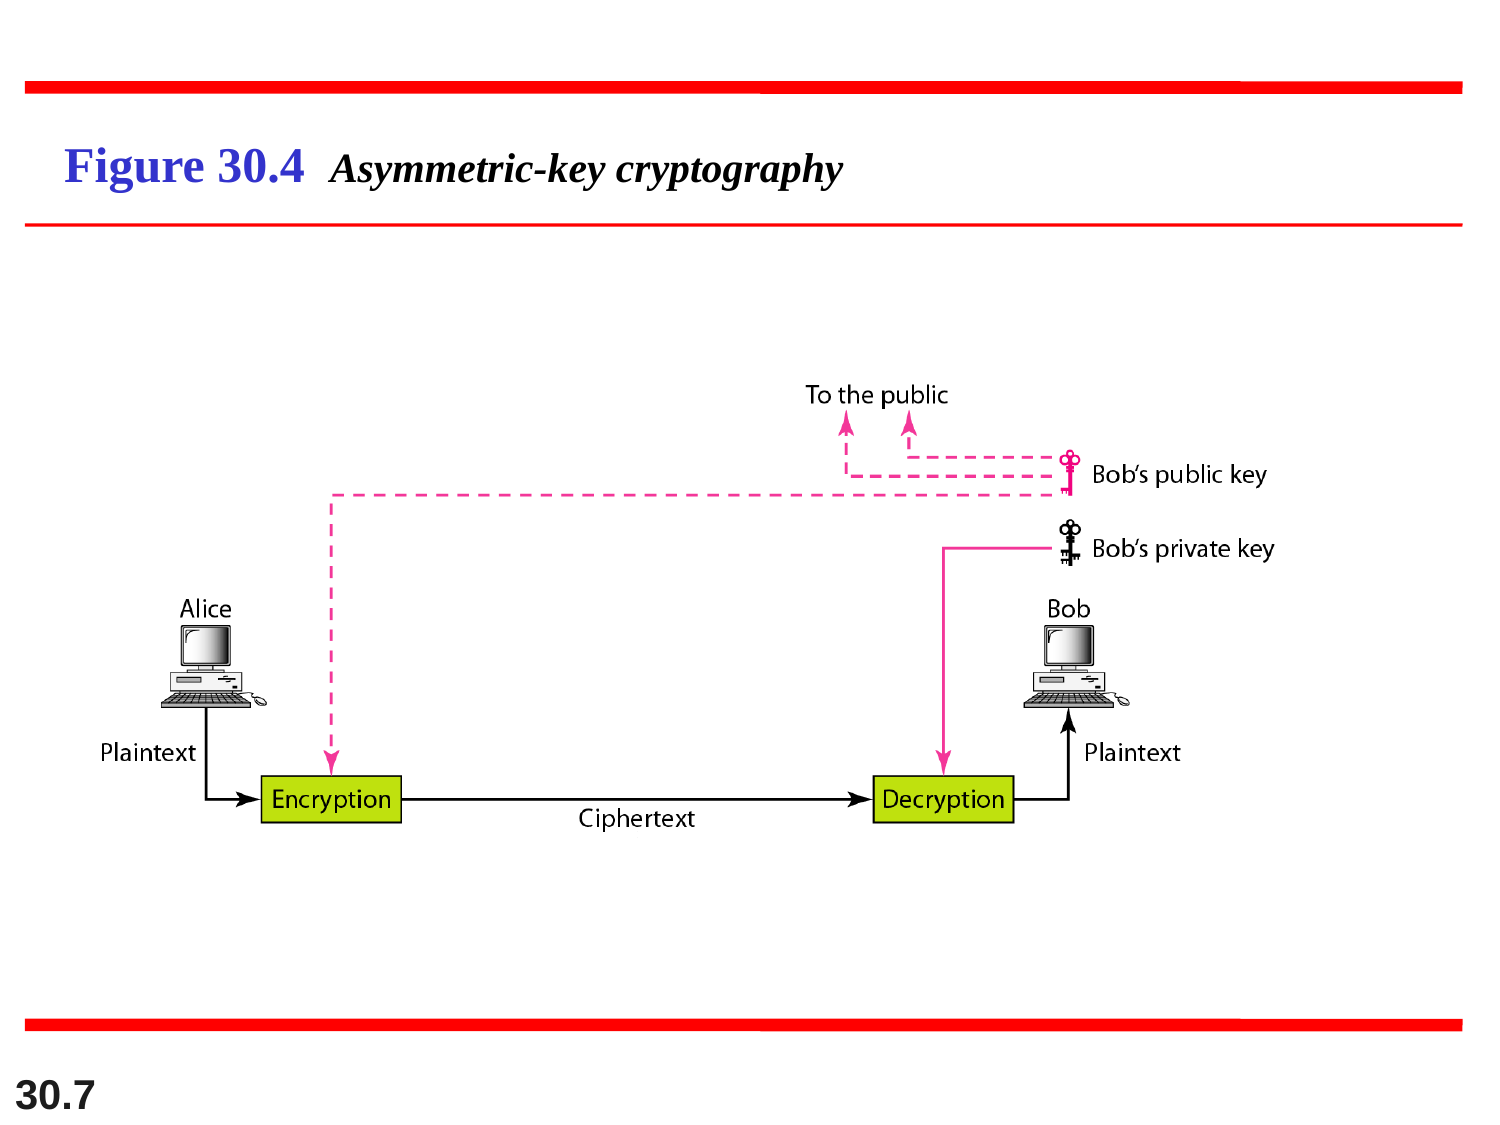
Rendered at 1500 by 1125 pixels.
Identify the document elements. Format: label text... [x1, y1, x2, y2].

text_box Figure 30.4 Asymmetric-key cryptography [49, 124, 859, 200]
picture [99, 381, 1275, 838]
slide_number 30.7 [0, 1050, 313, 1125]
